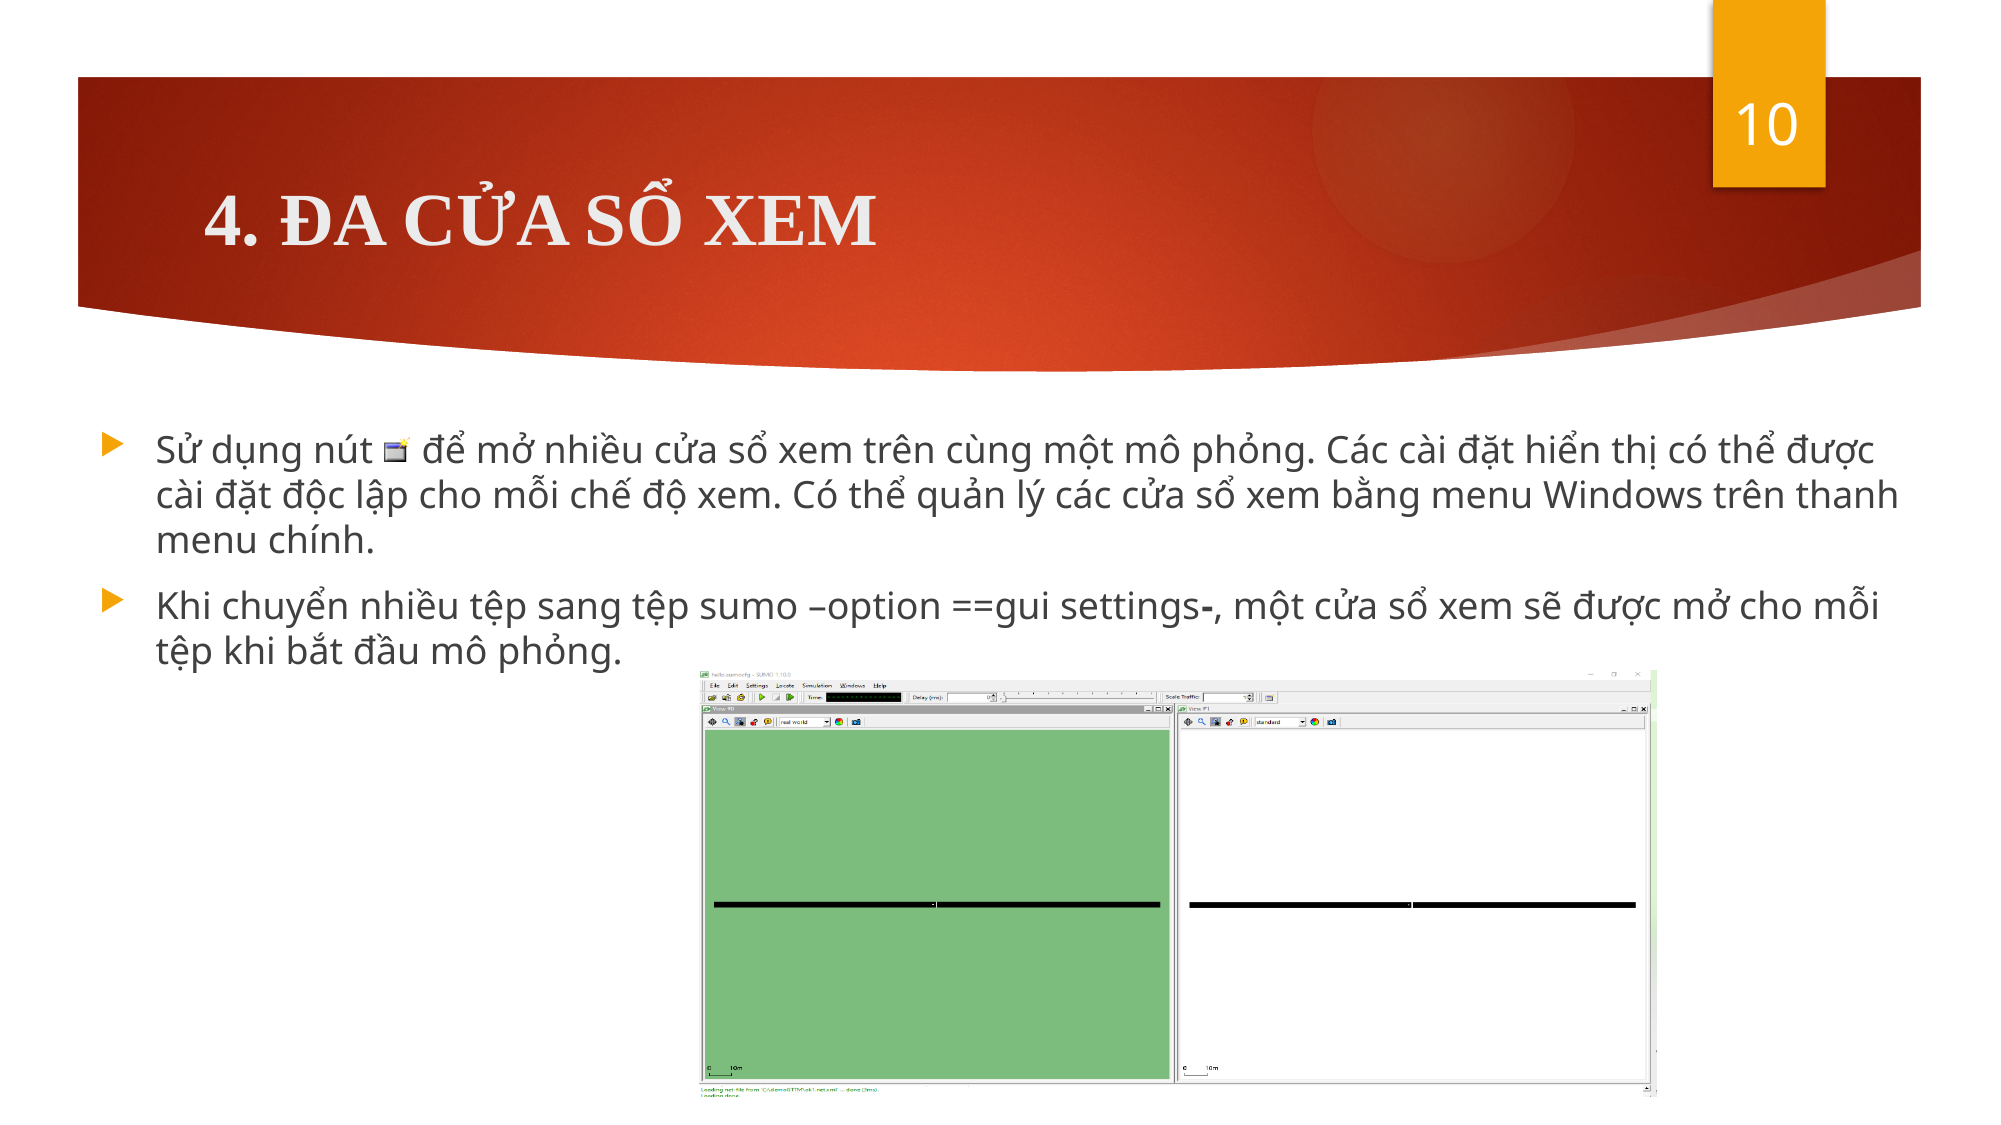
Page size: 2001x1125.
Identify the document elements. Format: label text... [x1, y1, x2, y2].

slide_number 10 [1698, 48, 1836, 175]
picture [699, 669, 1657, 1097]
list Sử dụng nút để mở nhiều cửa sổ xem trên cùng một mô phỏng. Các cài đặt hiển thị có thể được cài đặt độc lập cho mỗi chế độ xem. Có thể quản lý các cửa sổ xem bằng menu Windows trên thanh menu chính. Khi chuyển nhiều tệp sang tệp sumo –option ==gui settings-, một cửa sổ xem sẽ được mở cho mỗi tệp khi bắt đầu mô phỏng. [84, 418, 1921, 1097]
title 4. ĐA CỬA SỔ XEM [189, 155, 1627, 275]
picture [384, 436, 410, 462]
